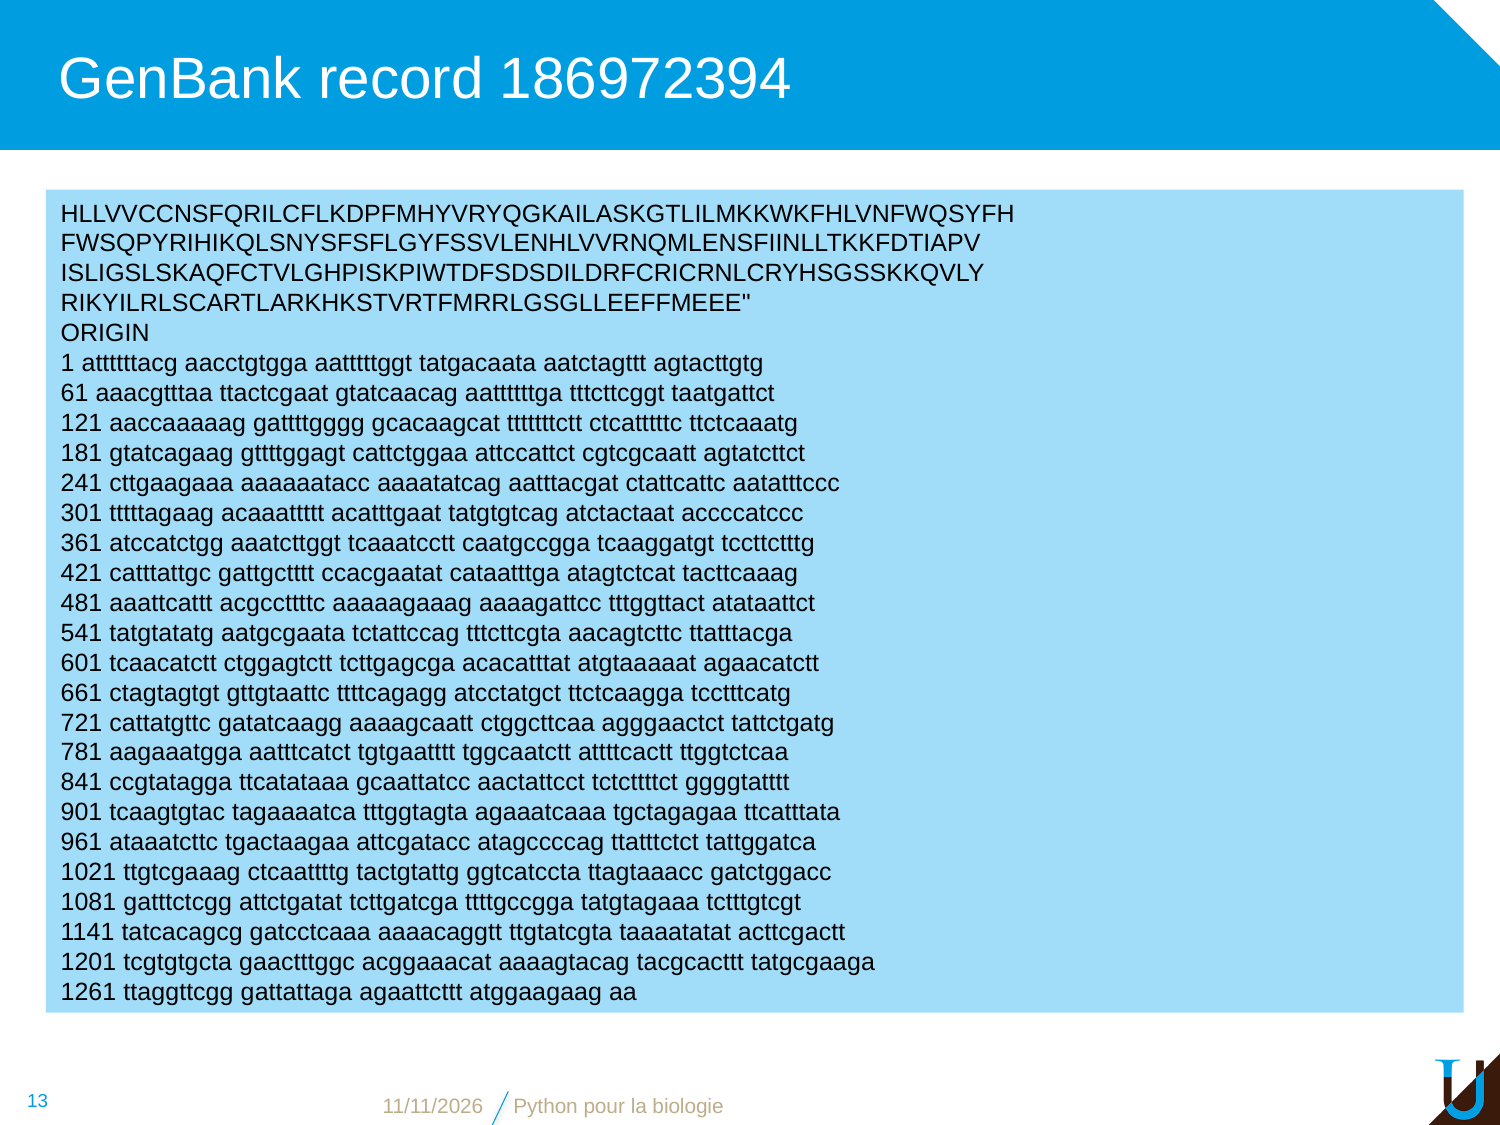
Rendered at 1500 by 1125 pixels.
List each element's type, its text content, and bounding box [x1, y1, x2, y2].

slide_number 13 [0, 1074, 75, 1125]
text_box HLLVVCCNSFQRILCFLKDPFMHYVRYQGKAILASKGTLILMKKWKFHLVNFWQSYFH FWSQPYRIHIKQLSNYSFSFLGYFSSVLENHLVVRNQMLENSFIINLLTKKFDTIAPV ISLIGSLSKAQFCTVLGHPISKPIWTDFSDSDILDRFCRICRNLCRYHSGSSKKQVLY RIKYILRLSCARTLARKHKSTVRTFMRRLGSGLLEEFFMEEE" ORIGIN 1 attttttacg aacctgtgga aatttttggt tatgacaata aatctagttt agtacttgtg 61 aaacgtttaa ttactcgaat gtatcaacag aattttttga tttcttcggt taatgattct 121 aaccaaaaag gattttgggg gcacaagcat tttttttctt ctcatttttc ttctcaaatg 181 gtatcagaag gttttggagt cattctggaa attccattct cgtcgcaatt agtatcttct 241 cttgaagaaa aaaaaatacc aaaatatcag aatttacgat ctattcattc aatatttccc 301 tttttagaag acaaattttt acatttgaat tatgtgtcag atctactaat accccatccc 361 atccatctgg aaatcttggt tcaaatcctt caatgccgga tcaaggatgt tccttctttg 421 catttattgc gattgctttt ccacgaatat cataatttga atagtctcat tacttcaaag 481 aaattcattt acgccttttc aaaaagaaag aaaagattcc tttggttact atataattct 541 tatgtatatg aatgcgaata tctattccag tttcttcgta aacagtcttc ttatttacga 601 tcaacatctt ctggagtctt tcttgagcga acacatttat atgtaaaaat agaacatctt 661 ctagtagtgt gttgtaattc ttttcagagg atcctatgct ttctcaagga tcctttcatg 721 cattatgttc gatatcaagg aaaagcaatt ctggcttcaa agggaactct tattctgatg 781 aagaaatgga aatttcatct tgtgaatttt tggcaatctt attttcactt ttggtctcaa 841 ccgtatagga ttcatataaa gcaattatcc aactattcct tctcttttct ggggtatttt 901 tcaagtgtac tagaaaatca tttggtagta agaaatcaaa tgctagagaa ttcatttata 961 ataaatcttc tgactaagaa attcgatacc atagccccag ttatttctct tattggatca 1021 ttgtcgaaag ctcaattttg tactgtattg ggtcatccta ttagtaaacc gatctggacc 1081 gatttctcgg attctgatat tcttgatcga ttttgccgga tatgtagaaa tctttgtcgt 1141 tatcacagcg gatcctcaaa aaaacaggtt ttgtatcgta taaaatatat acttcgactt 1201 tcgtgtgcta gaactttggc acggaaacat aaaagtacag tacgcacttt tatgcgaaga 1261 ttaggttcgg gattattaga agaattcttt atggaagaag aa [45, 189, 1464, 1013]
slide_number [147, 1091, 498, 1125]
title GenBank record 186972394 [0, 0, 1425, 150]
picture [1425, 1050, 1500, 1125]
footer Python pour la biologie [498, 1091, 1362, 1125]
